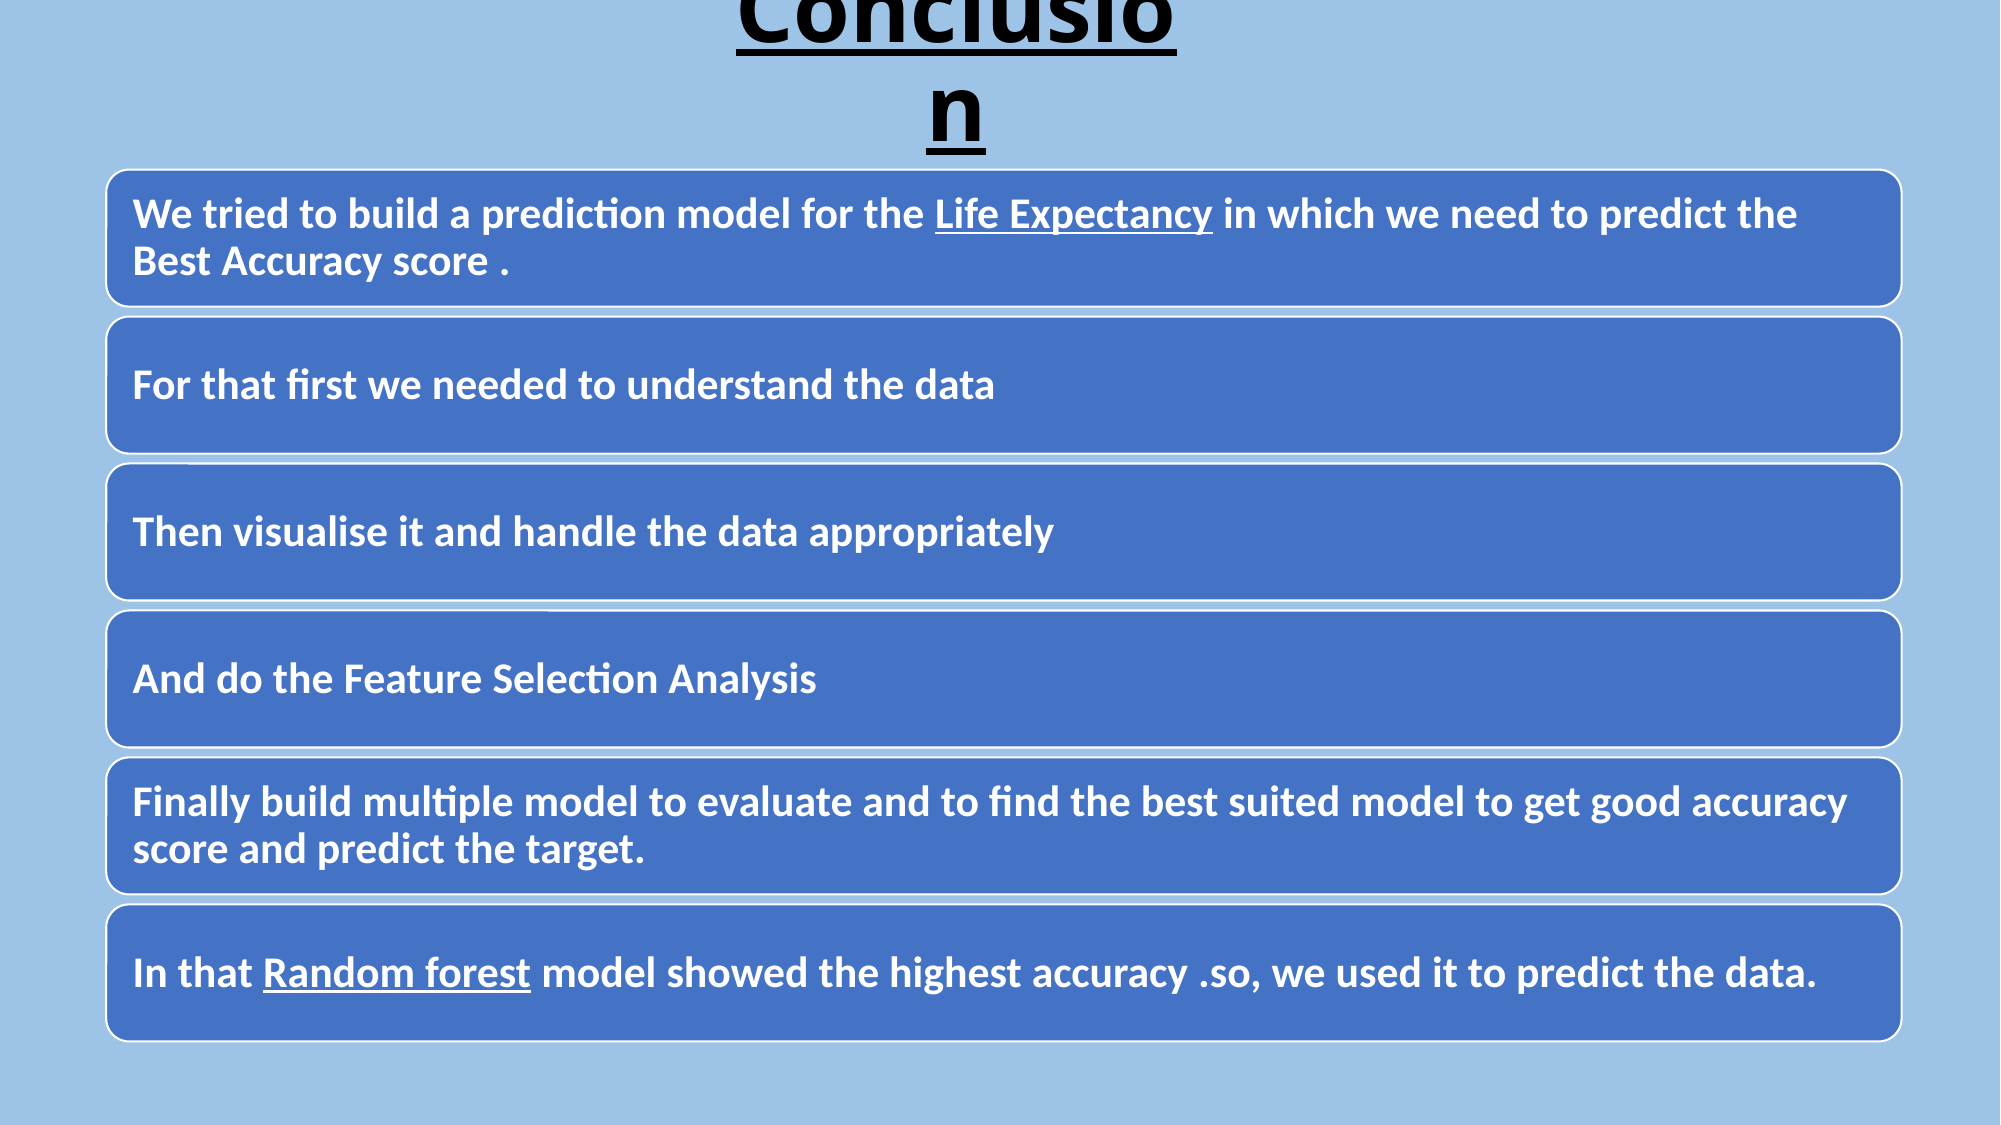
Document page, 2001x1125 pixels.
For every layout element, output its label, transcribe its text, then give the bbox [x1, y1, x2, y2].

title Conclusion [698, 12, 1214, 112]
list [106, 166, 1902, 1045]
